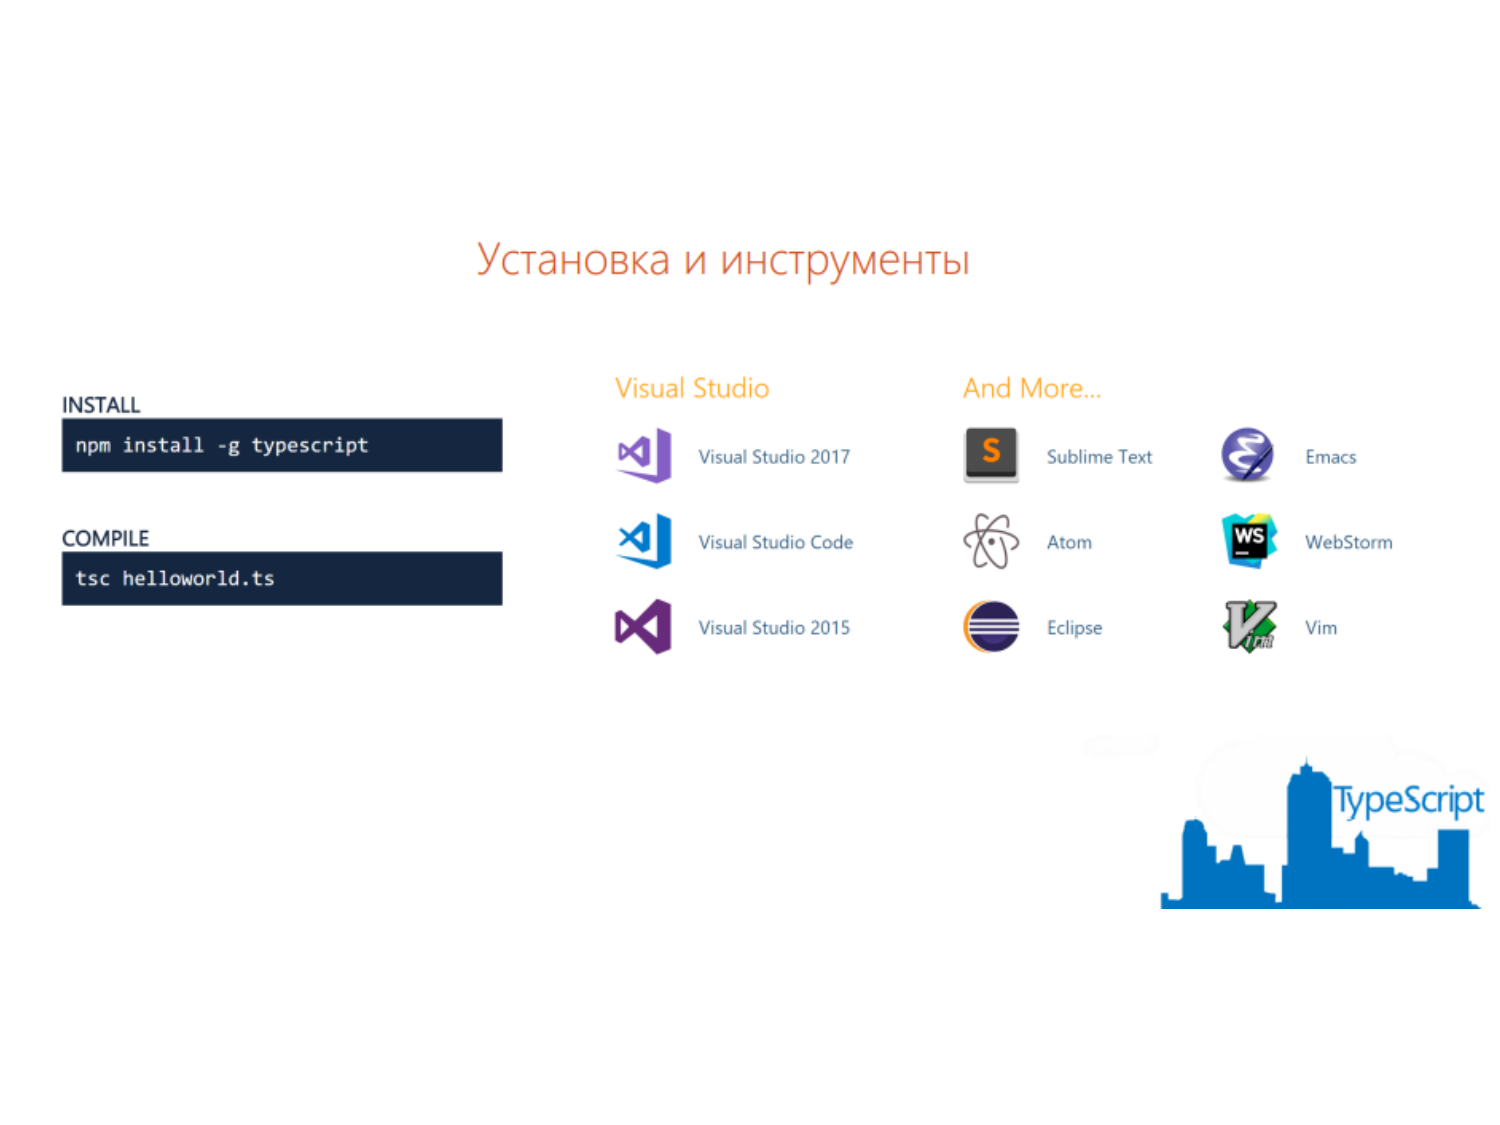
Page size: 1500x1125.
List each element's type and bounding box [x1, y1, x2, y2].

picture [17, 228, 1491, 909]
